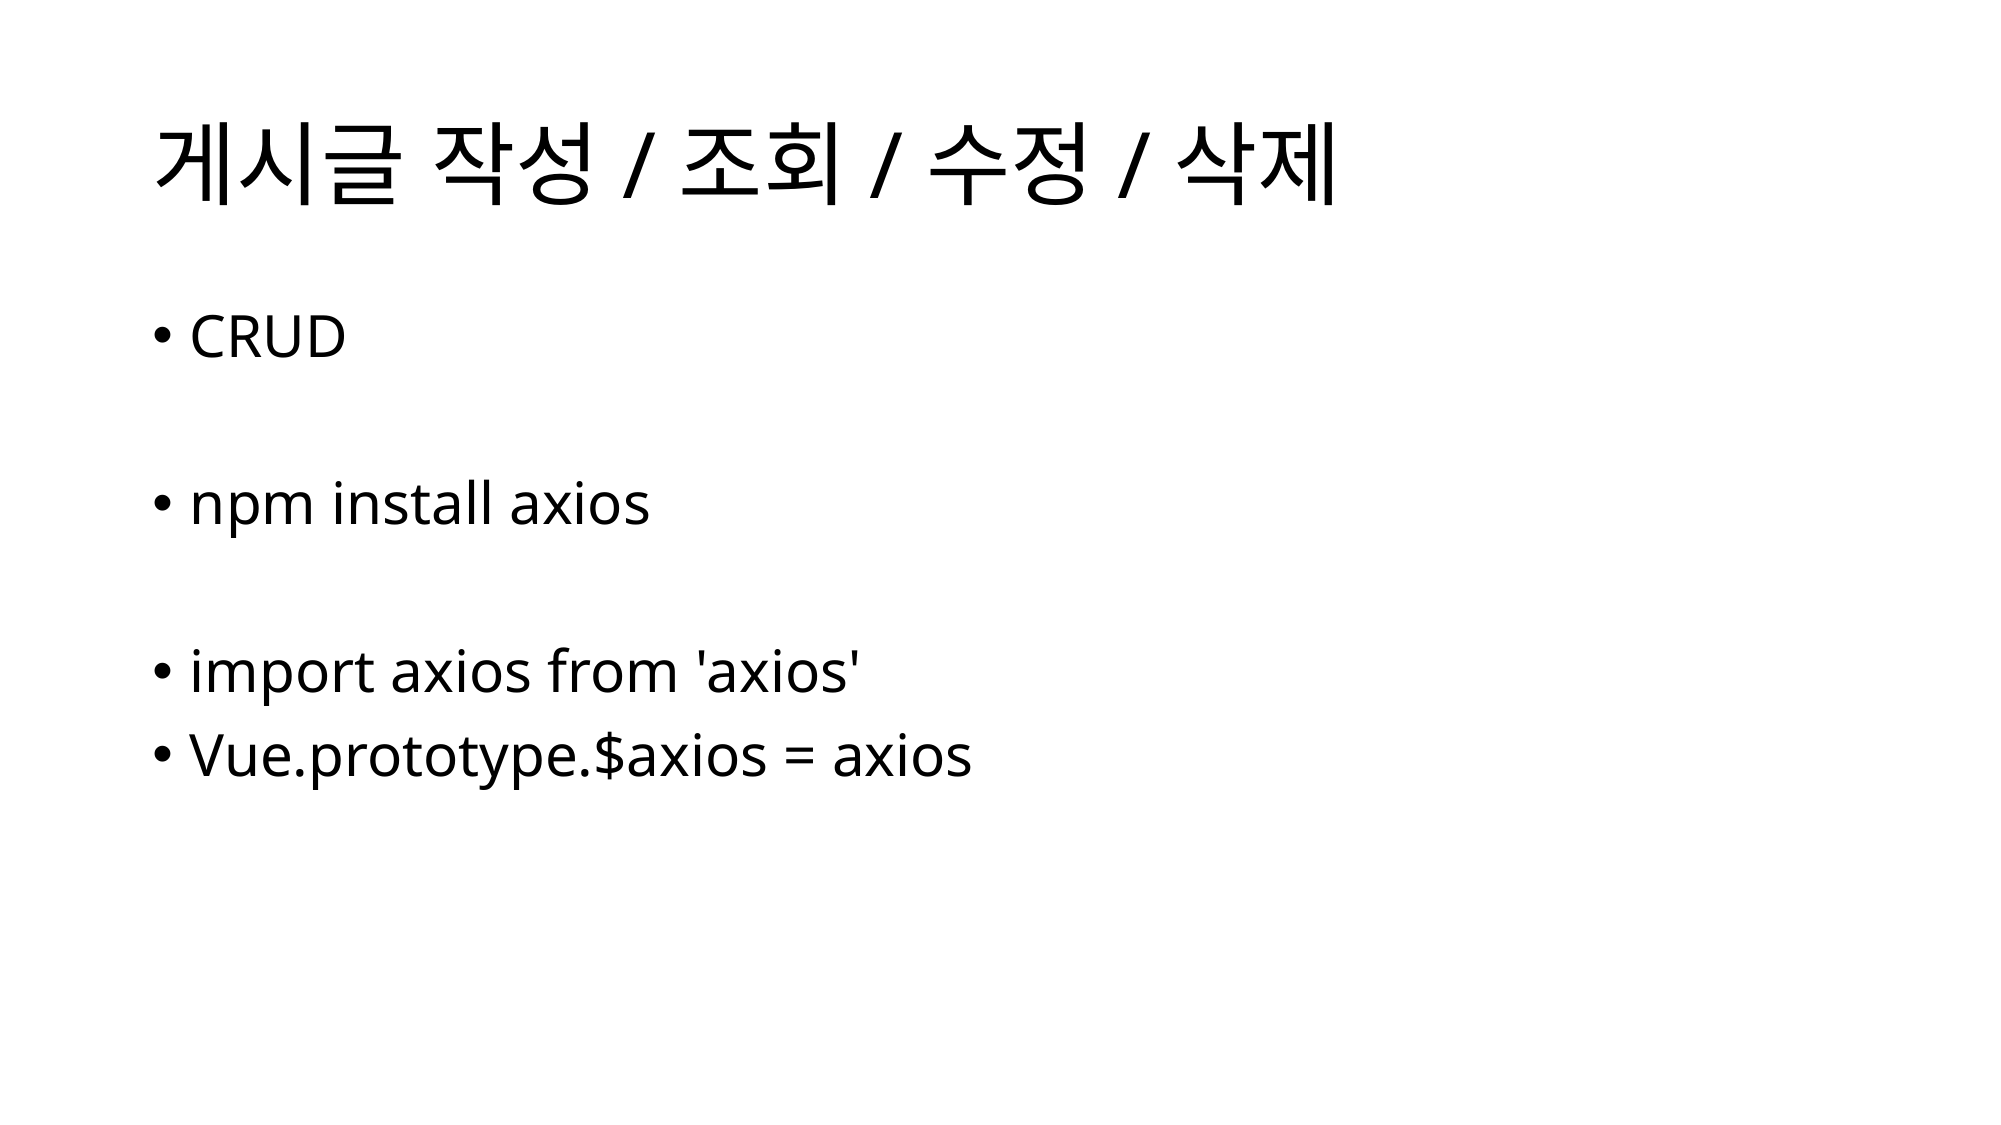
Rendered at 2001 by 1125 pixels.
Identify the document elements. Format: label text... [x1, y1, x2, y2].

list CRUD npm install axios import axios from 'axios' Vue.prototype.$axios = axios [137, 299, 1863, 1014]
title 게시글 작성/조회/수정/삭제 [137, 59, 1863, 278]
